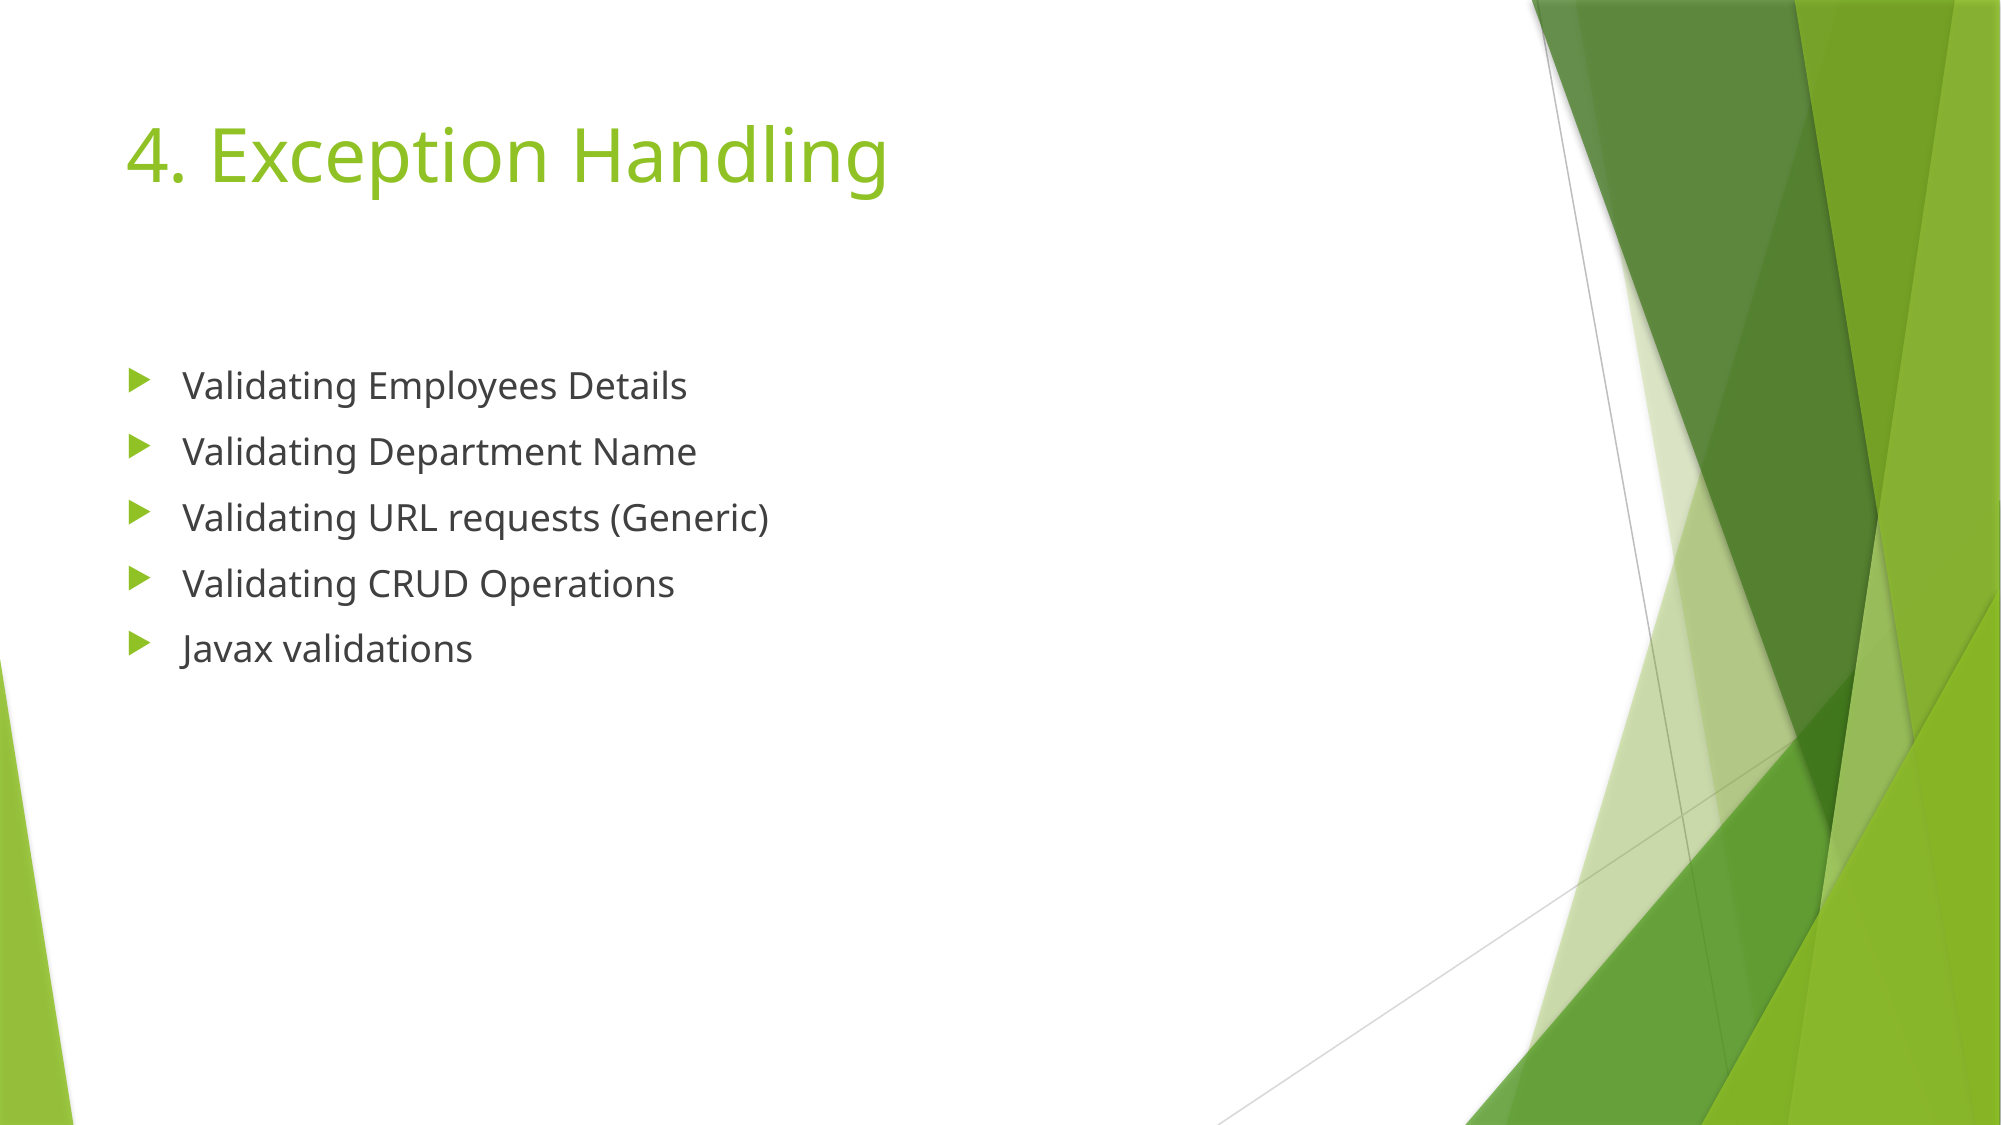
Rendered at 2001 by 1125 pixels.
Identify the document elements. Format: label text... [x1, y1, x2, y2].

title 4. Exception Handling [111, 99, 1522, 317]
list Validating Employees Details Validating Department Name Validating URL requests (Generic) Validating CRUD Operations Javax validations [111, 354, 1522, 992]
